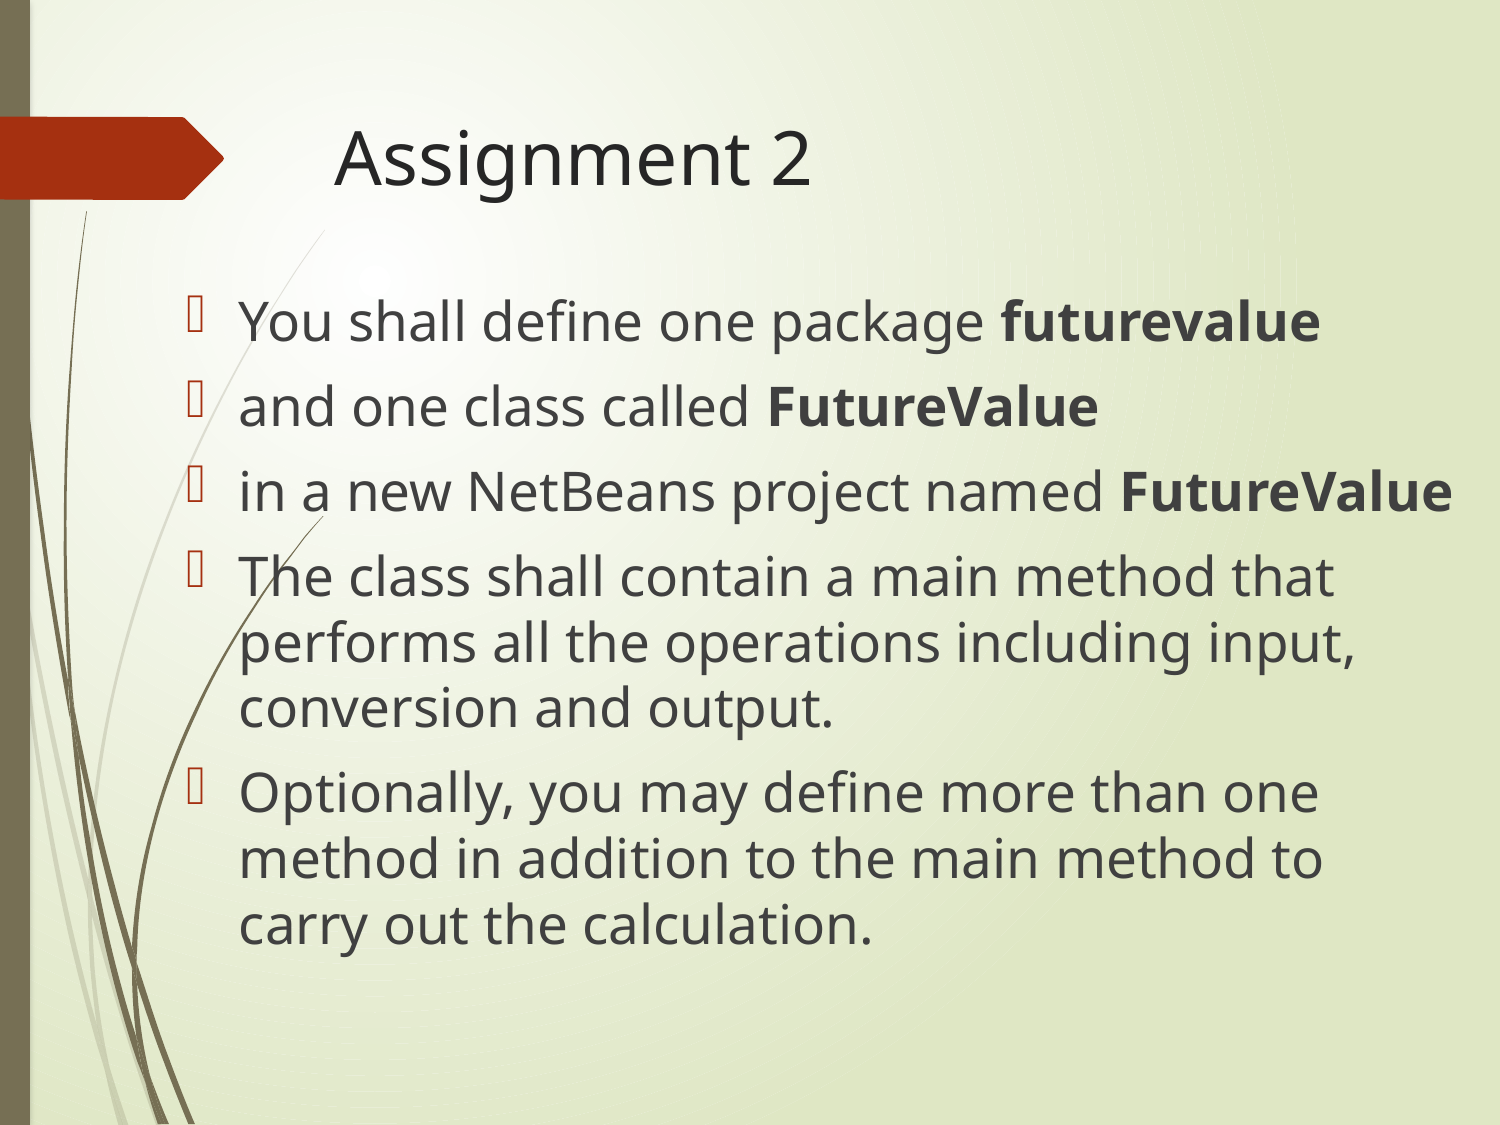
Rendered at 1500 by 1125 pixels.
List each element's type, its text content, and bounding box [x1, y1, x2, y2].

title Assignment 2 [319, 102, 1400, 278]
list You shall define one package futurevalue and one class called FutureValue in a new NetBeans project named FutureValue The class shall contain a main method that performs all the operations including input, conversion and output. Optionally, you may define more than one method in addition to the main method to carry out the calculation. [171, 278, 1473, 1022]
